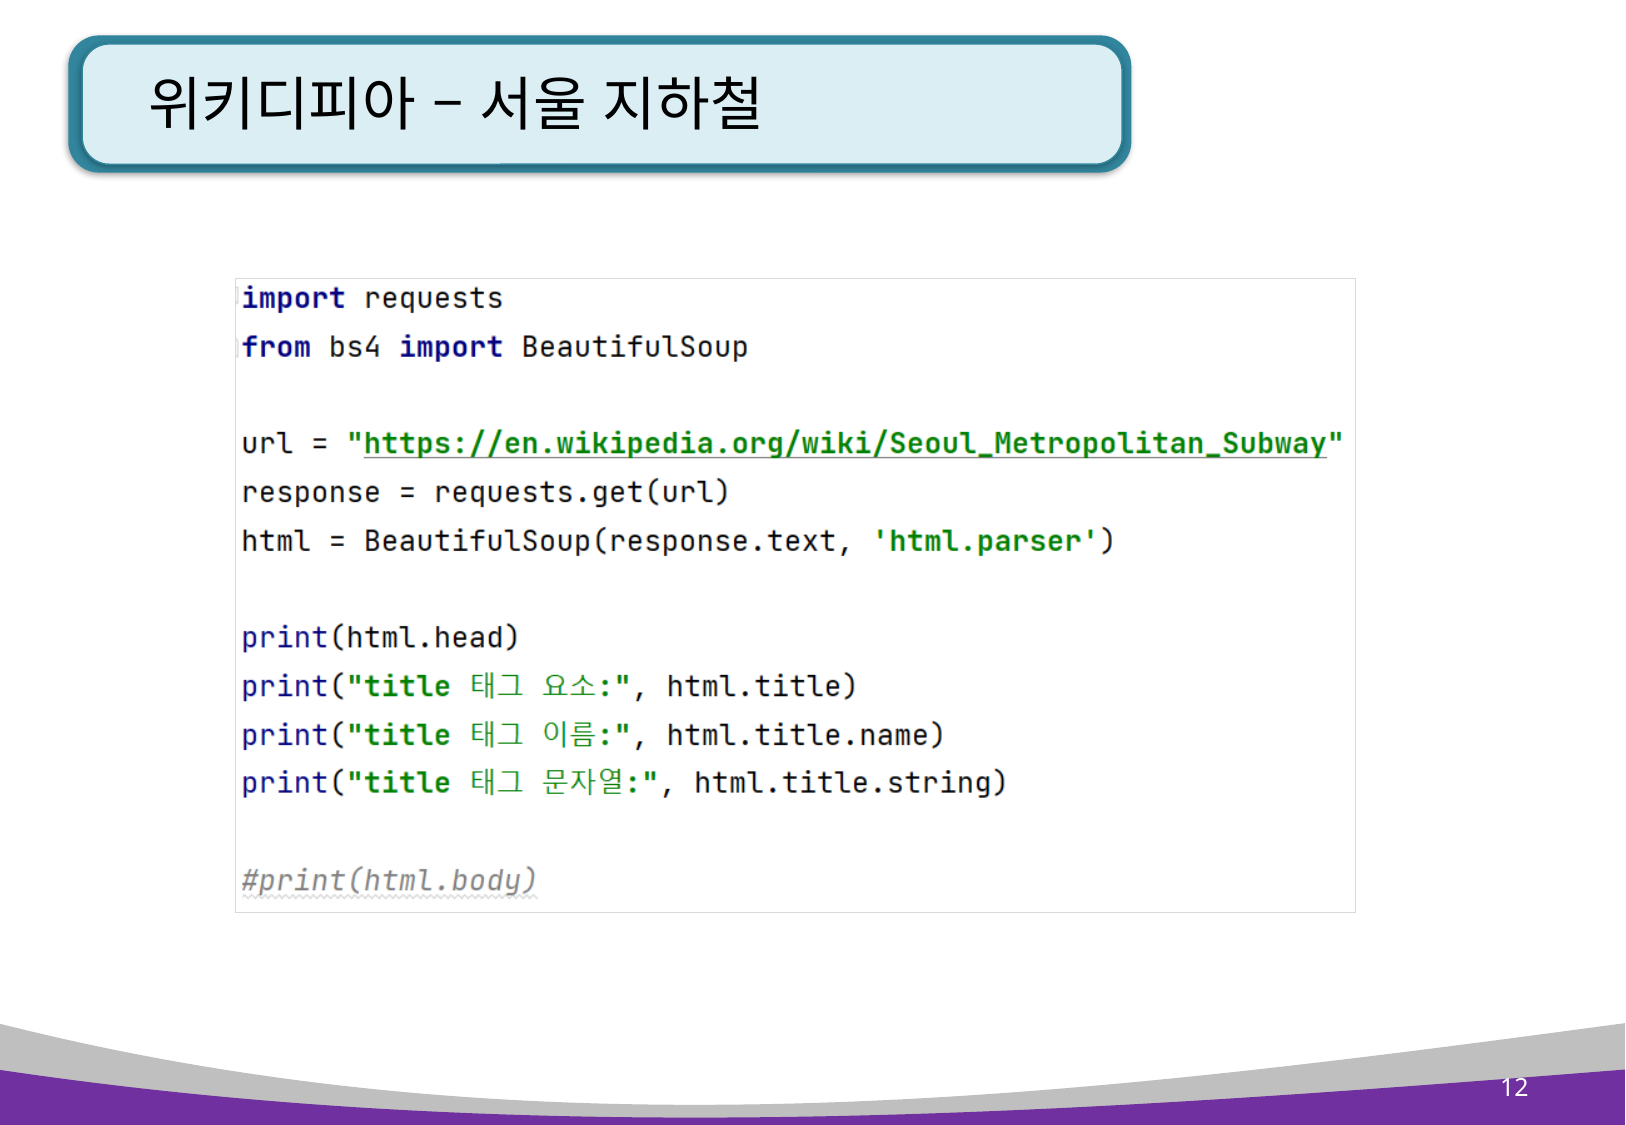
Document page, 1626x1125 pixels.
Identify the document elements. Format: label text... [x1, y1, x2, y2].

slide_number 12 [1452, 1058, 1544, 1119]
title 위키디피아 – 서울 지하철 [103, 32, 1121, 173]
picture [235, 278, 1356, 913]
